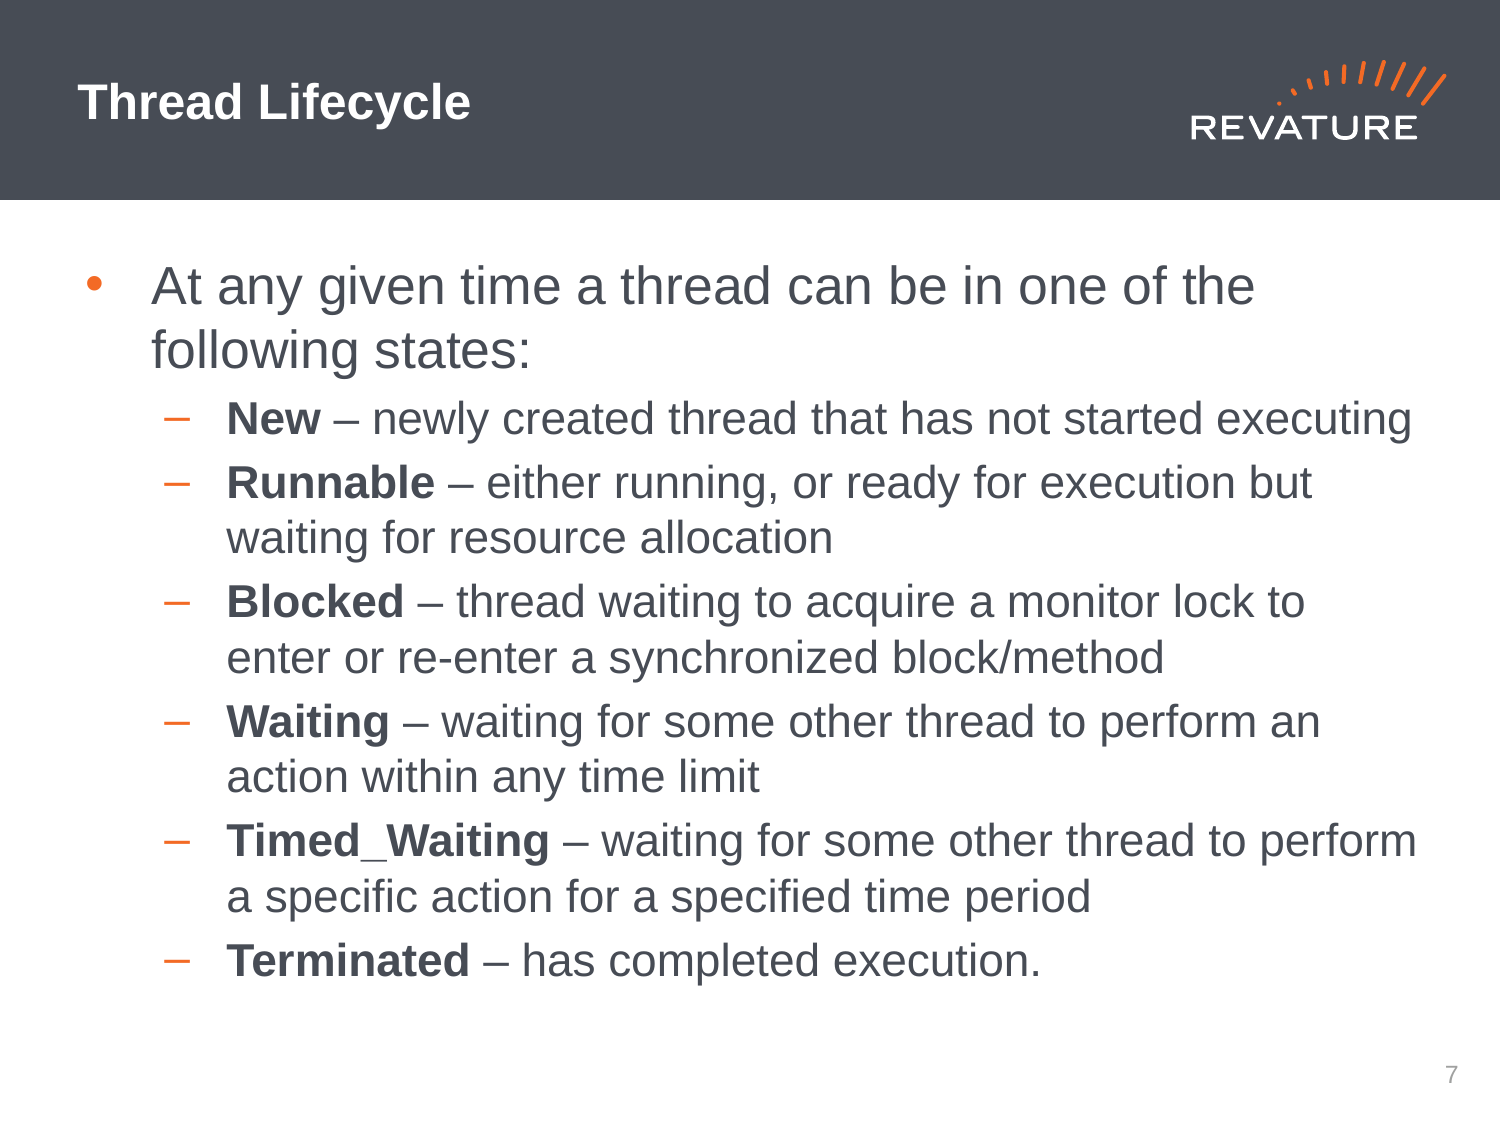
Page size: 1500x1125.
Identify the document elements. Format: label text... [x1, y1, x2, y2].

list At any given time a thread can be in one of the following states: New – newly created thread that has not started executing Runnable – either running, or ready for execution but waiting for resource allocation Blocked – thread waiting to acquire a monitor lock to enter or re-enter a synchronized block/method Waiting – waiting for some other thread to perform an action within any time limit Timed_Waiting – waiting for some other thread to perform a specific action for a specified time period Terminated – has completed execution. [62, 243, 1438, 1044]
title Thread Lifecycle [62, 0, 1084, 200]
slide_number 6 [1332, 1043, 1474, 1104]
